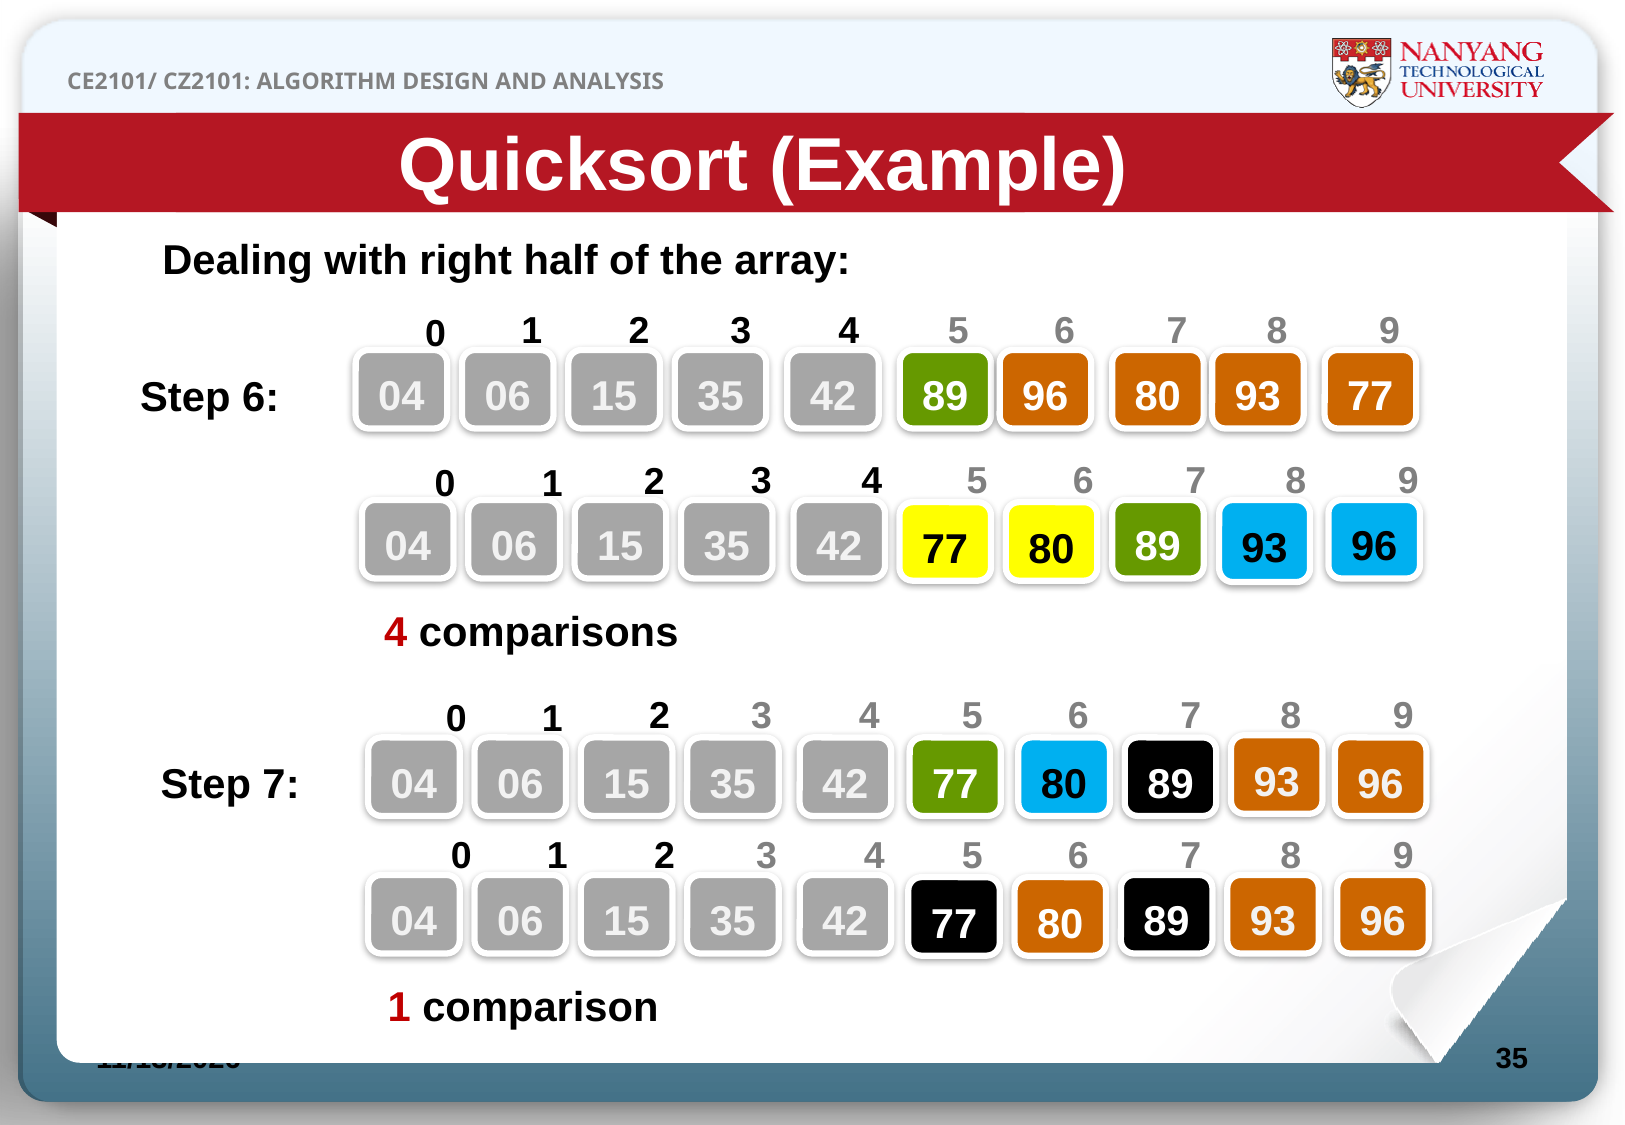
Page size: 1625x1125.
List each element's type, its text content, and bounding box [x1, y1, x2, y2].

list Quicksort (Example) [60, 119, 1467, 201]
picture [0, 0, 1625, 1125]
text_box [124, 287, 1431, 429]
text_box Dealing with right half of the array: [147, 215, 866, 285]
text_box Step 7: [145, 739, 315, 815]
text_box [420, 811, 1445, 956]
text_box 4 comparisons [369, 606, 694, 662]
text_box 04 [364, 871, 415, 957]
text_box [415, 672, 1445, 816]
text_box 1 comparison [372, 981, 674, 1037]
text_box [361, 436, 1450, 583]
text_box 04 [364, 734, 411, 820]
